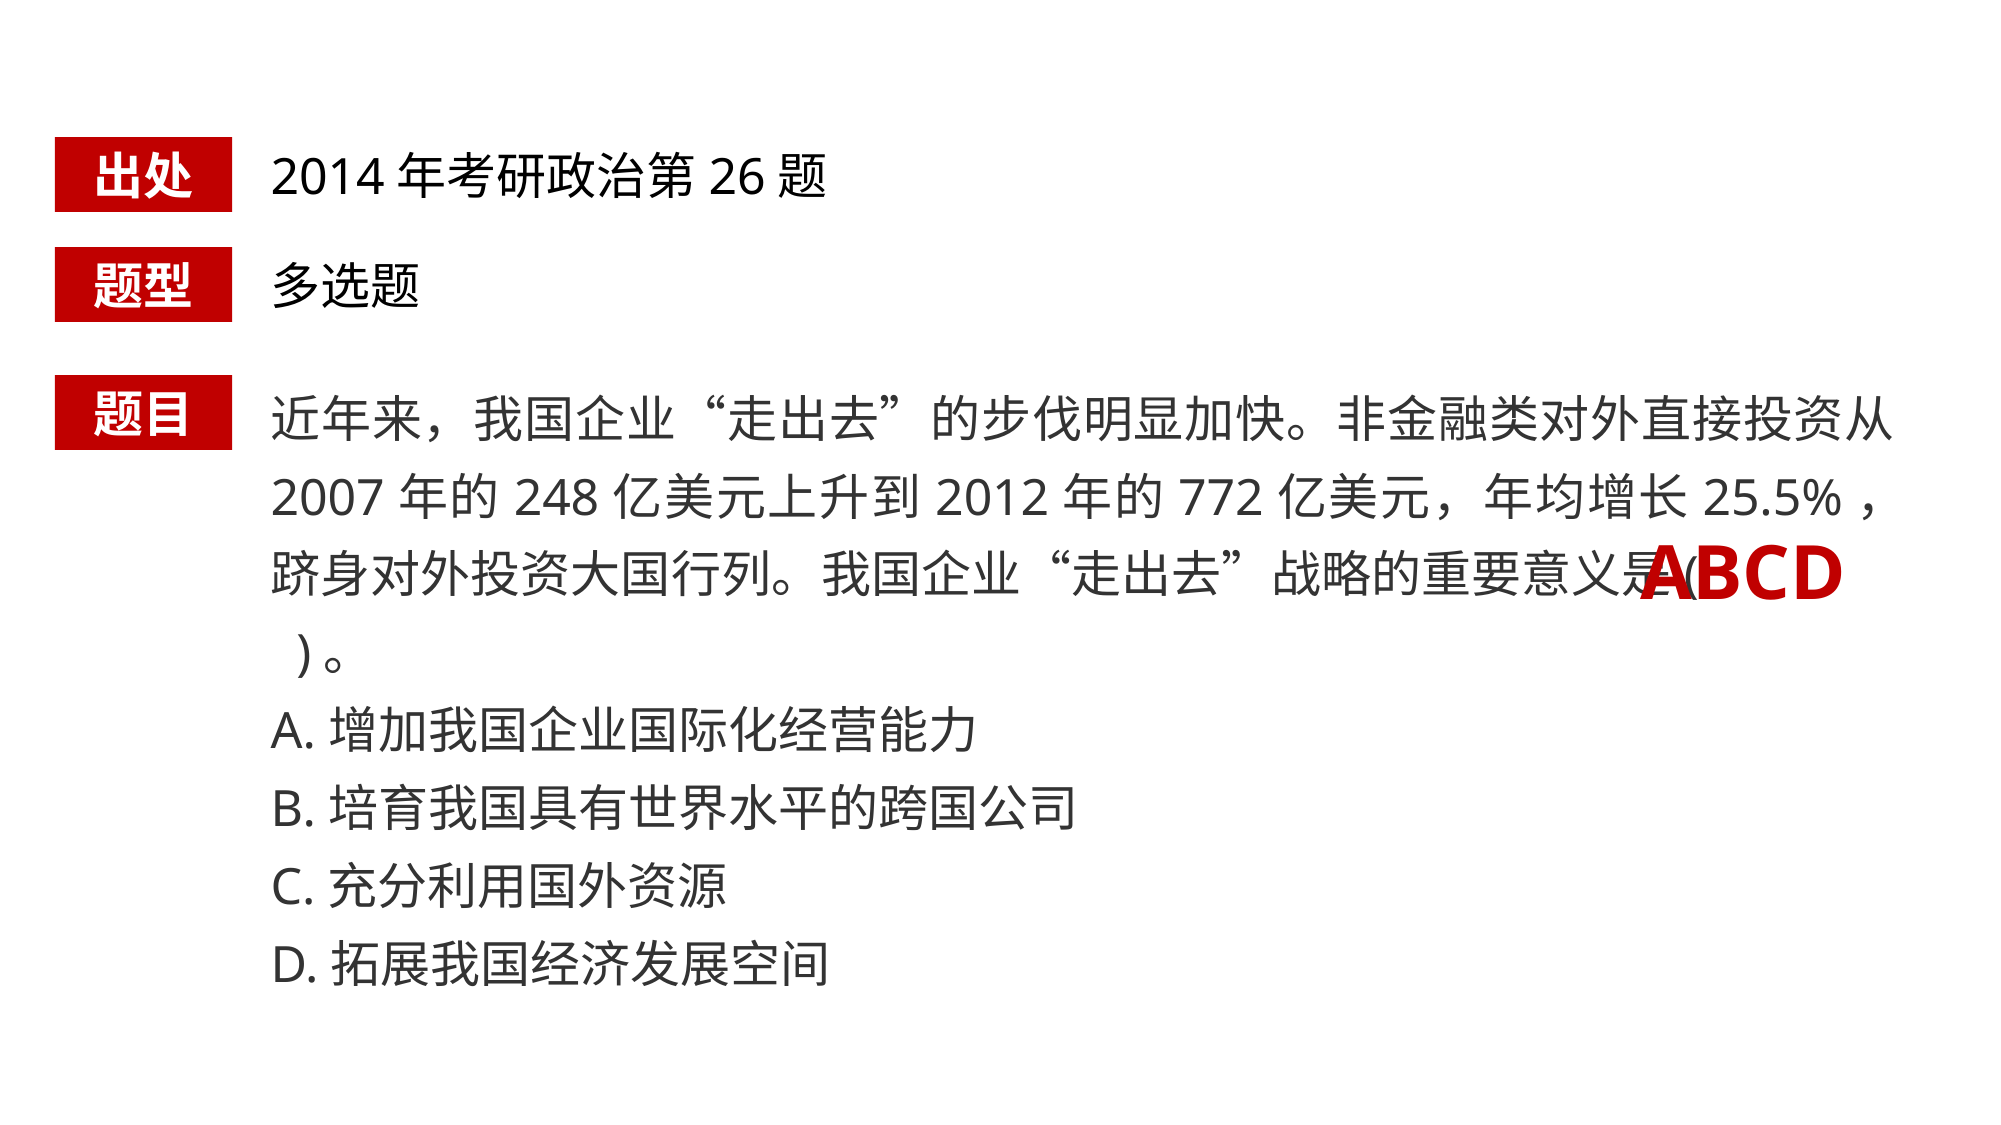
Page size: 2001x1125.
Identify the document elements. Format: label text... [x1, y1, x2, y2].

text_box 题目 [54, 375, 233, 450]
text_box 近年来，我国企业“走出去”的步伐明显加快。非金融类对外直接投资从2007年的248亿美元上升到2012年的772亿美元，年均增长25.5%，跻身对外投资大国行列。我国企业“走出去”战略的重要意义是( )。 A.增加我国企业国际化经营能力 B.培育我国具有世界水平的跨国公司 C.充分利用国外资源 D.拓展我国经济发展空间 [255, 361, 1922, 1000]
text_box 2014年考研政治第26题 [255, 137, 1615, 212]
text_box ABCD [1626, 517, 1922, 622]
text_box 多选题 [255, 247, 1614, 322]
text_box 题型 [54, 247, 233, 322]
text_box 出处 [54, 137, 233, 212]
